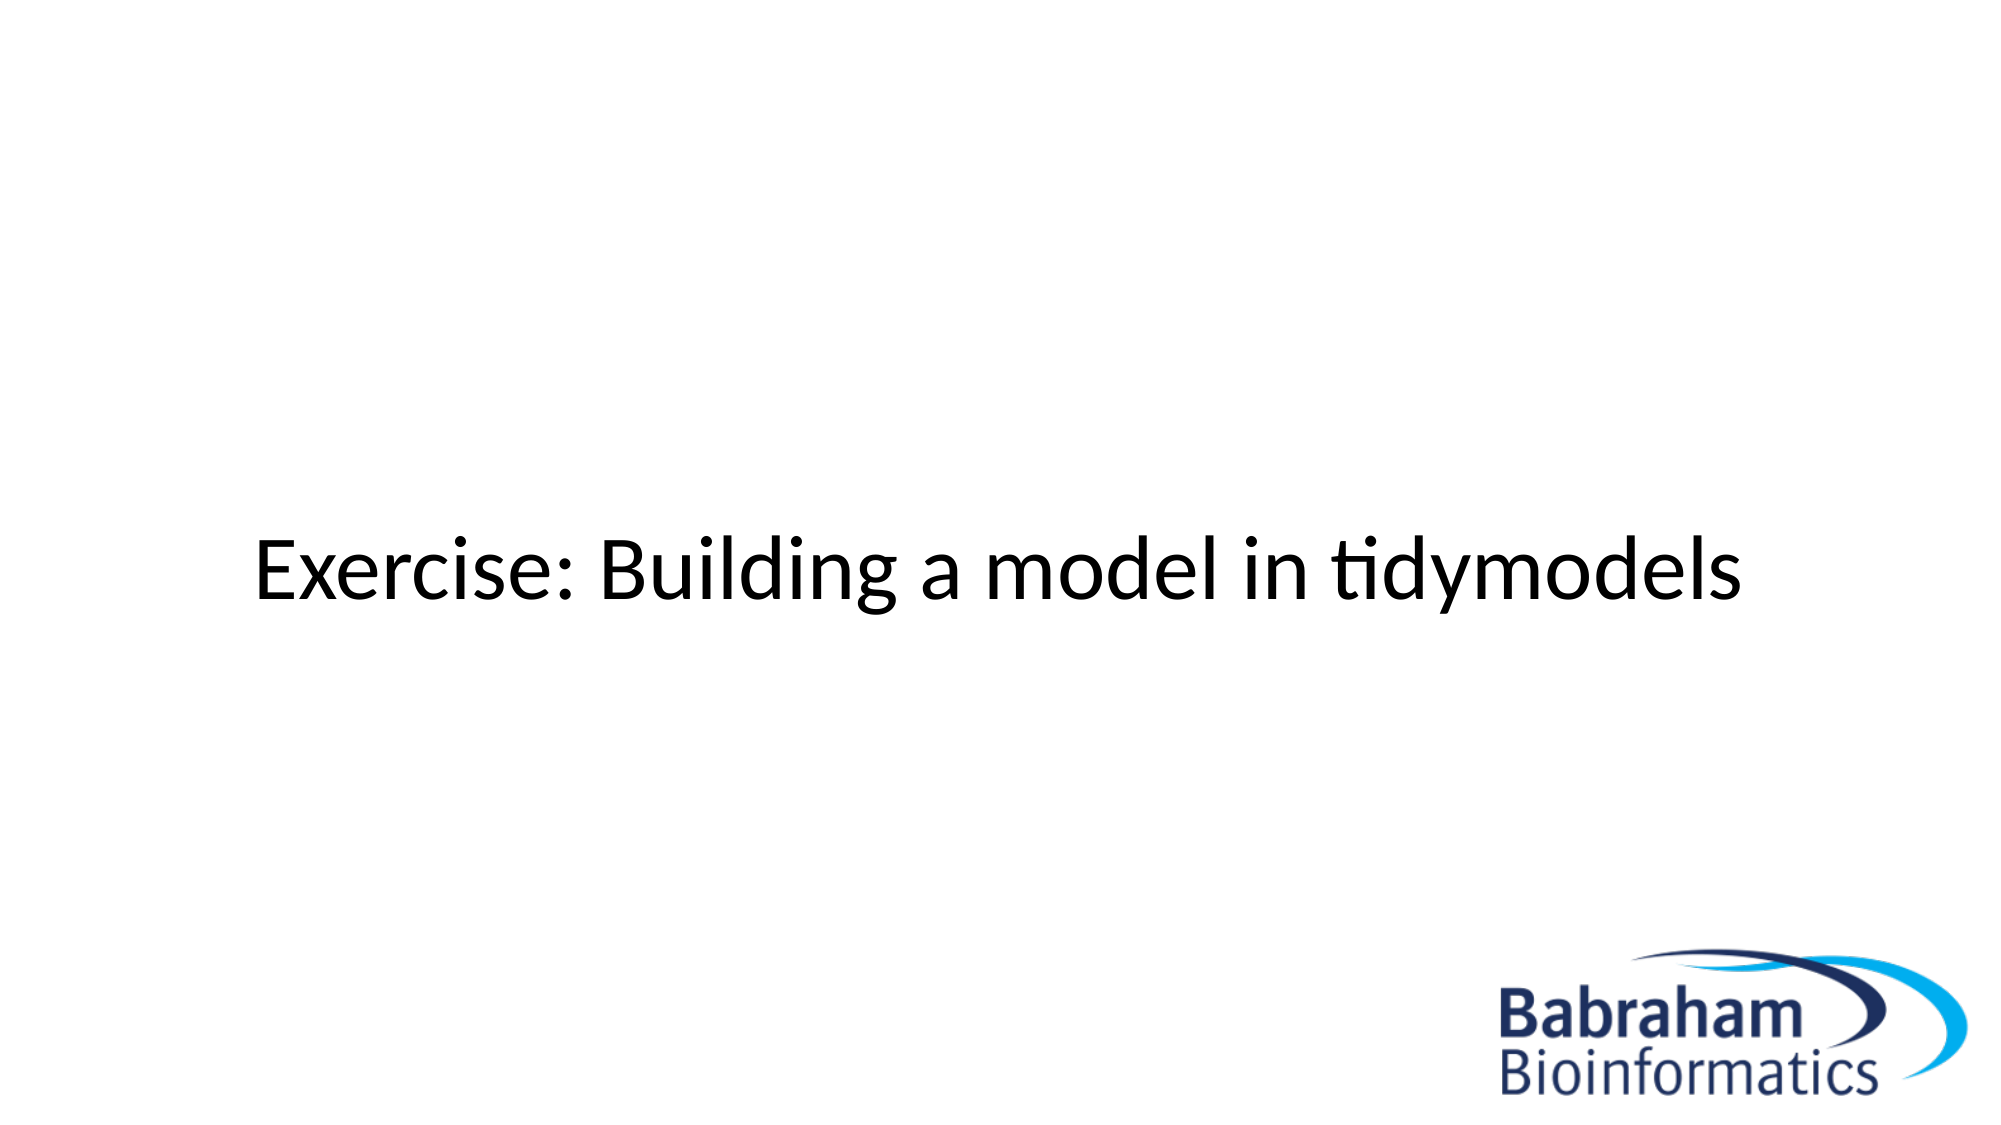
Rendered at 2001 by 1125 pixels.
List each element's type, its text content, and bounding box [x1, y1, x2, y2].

picture [1472, 935, 1978, 1115]
title Exercise: Building a model in tidymodels [99, 468, 1900, 657]
